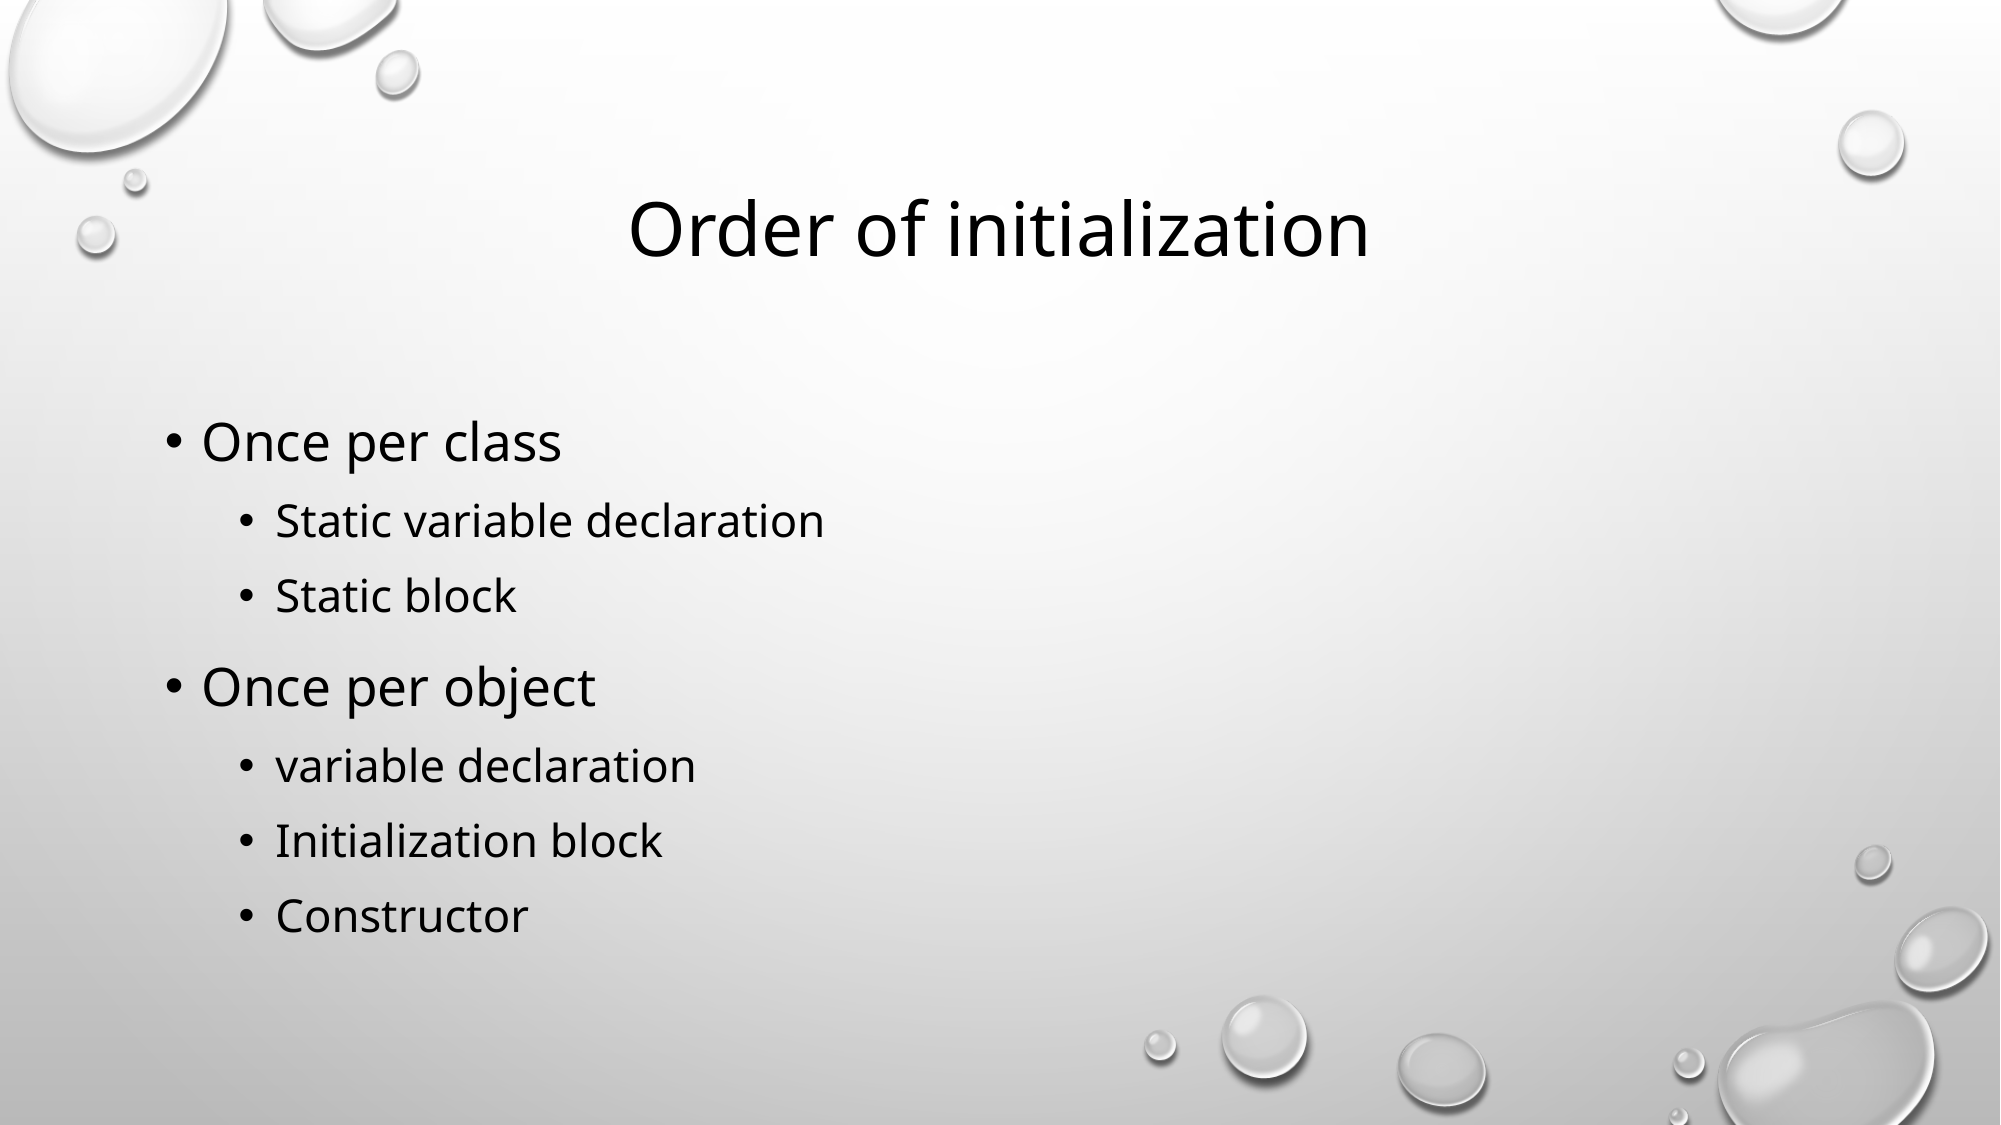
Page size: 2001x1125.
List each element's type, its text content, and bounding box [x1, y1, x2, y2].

title Order of initialization [149, 101, 1851, 364]
list Once per class Static variable declaration Static block Once per object variable declaration Initialization block Constructor [149, 388, 1850, 950]
picture [0, 0, 2000, 1125]
